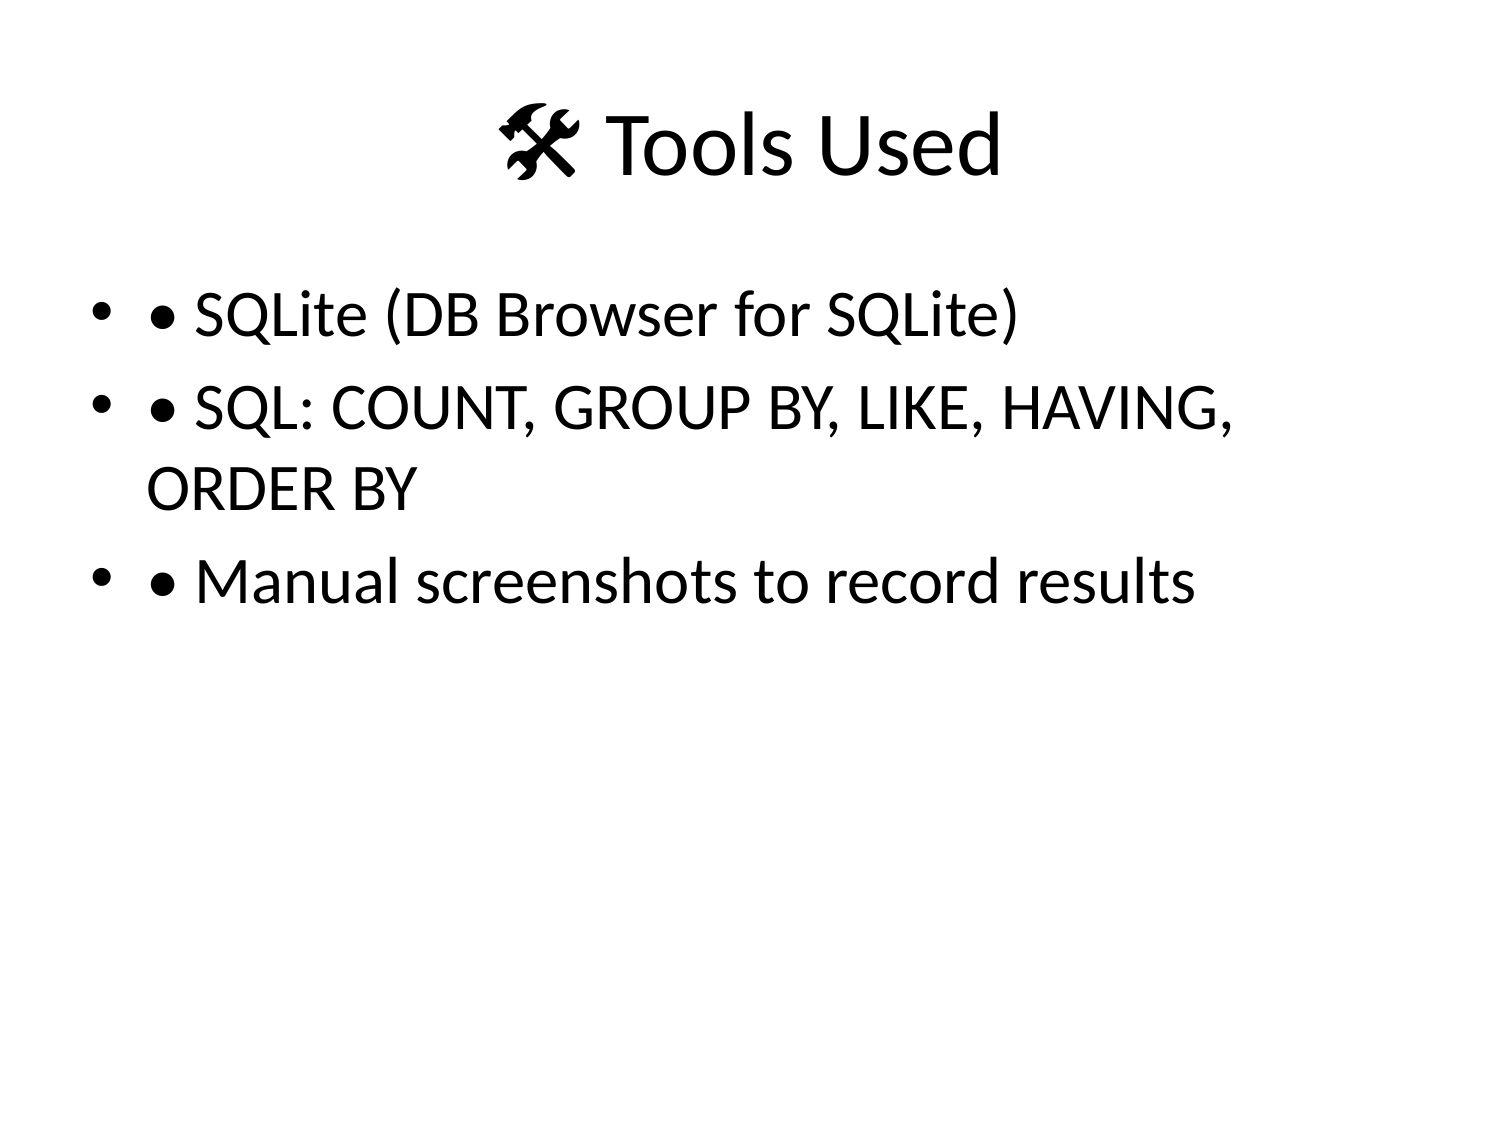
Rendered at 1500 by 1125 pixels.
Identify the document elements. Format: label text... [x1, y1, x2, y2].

list • SQLite (DB Browser for SQLite) • SQL: COUNT, GROUP BY, LIKE, HAVING, ORDER BY • Manual screenshots to record results [75, 262, 1425, 1005]
title 🛠 Tools Used [75, 45, 1425, 233]
